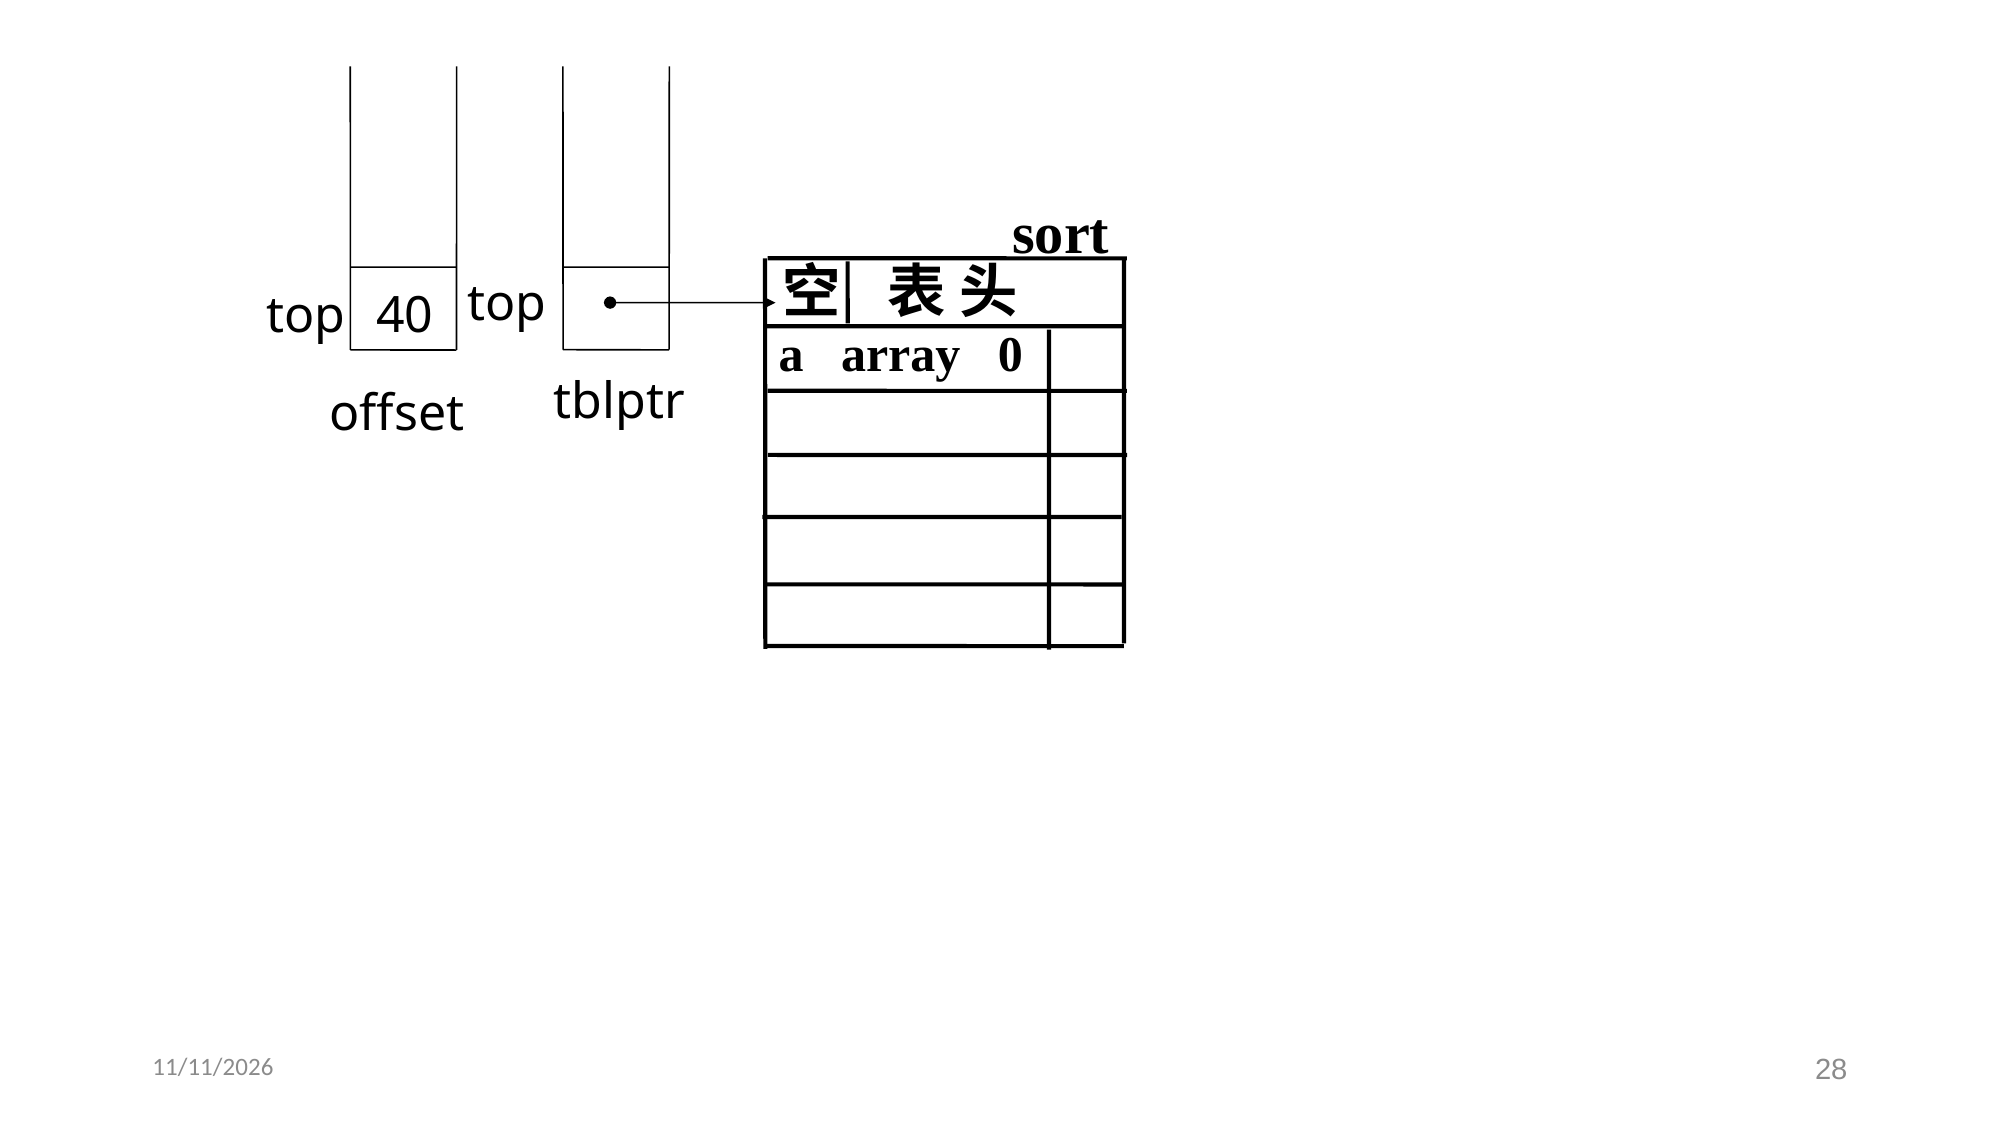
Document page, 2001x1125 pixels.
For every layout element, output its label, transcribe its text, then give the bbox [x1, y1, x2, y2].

text_box offset [314, 373, 481, 449]
text_box top [252, 274, 361, 350]
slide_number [137, 1042, 588, 1103]
text_box 空 [767, 259, 853, 314]
slide_number 28 [1412, 1042, 1863, 1103]
text_box [603, 296, 776, 309]
text_box 40 [361, 274, 448, 350]
text_box a array 0 [763, 314, 1048, 394]
text_box 表 头 [873, 247, 933, 258]
text_box 表 头 [873, 259, 1096, 327]
text_box 空 [767, 246, 853, 258]
text_box tblptr [539, 361, 705, 437]
text_box sort [933, 187, 1189, 267]
text_box top [452, 262, 562, 338]
